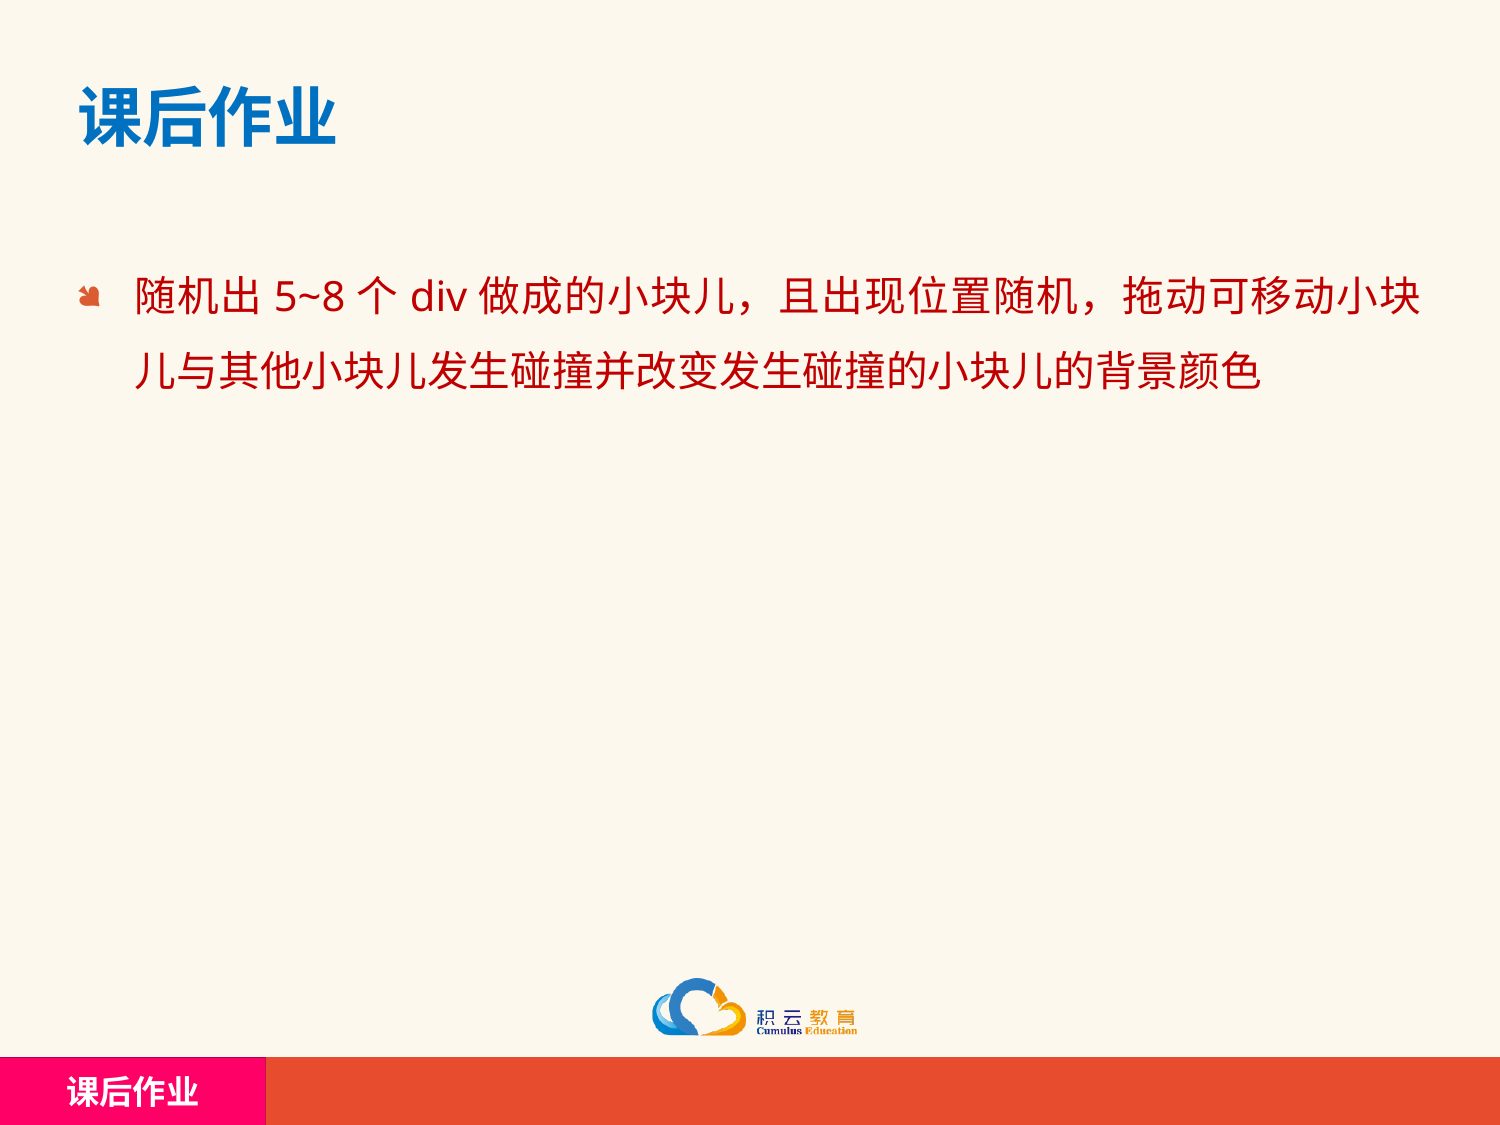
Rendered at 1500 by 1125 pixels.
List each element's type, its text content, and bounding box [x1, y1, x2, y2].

picture [643, 971, 869, 1044]
list 随机出5~8个div做成的小块儿，且出现位置随机，拖动可移动小块儿与其他小块儿发生碰撞并改变发生碰撞的小块儿的背景颜色 [68, 237, 1430, 953]
title 课后作业 [69, 55, 1431, 164]
